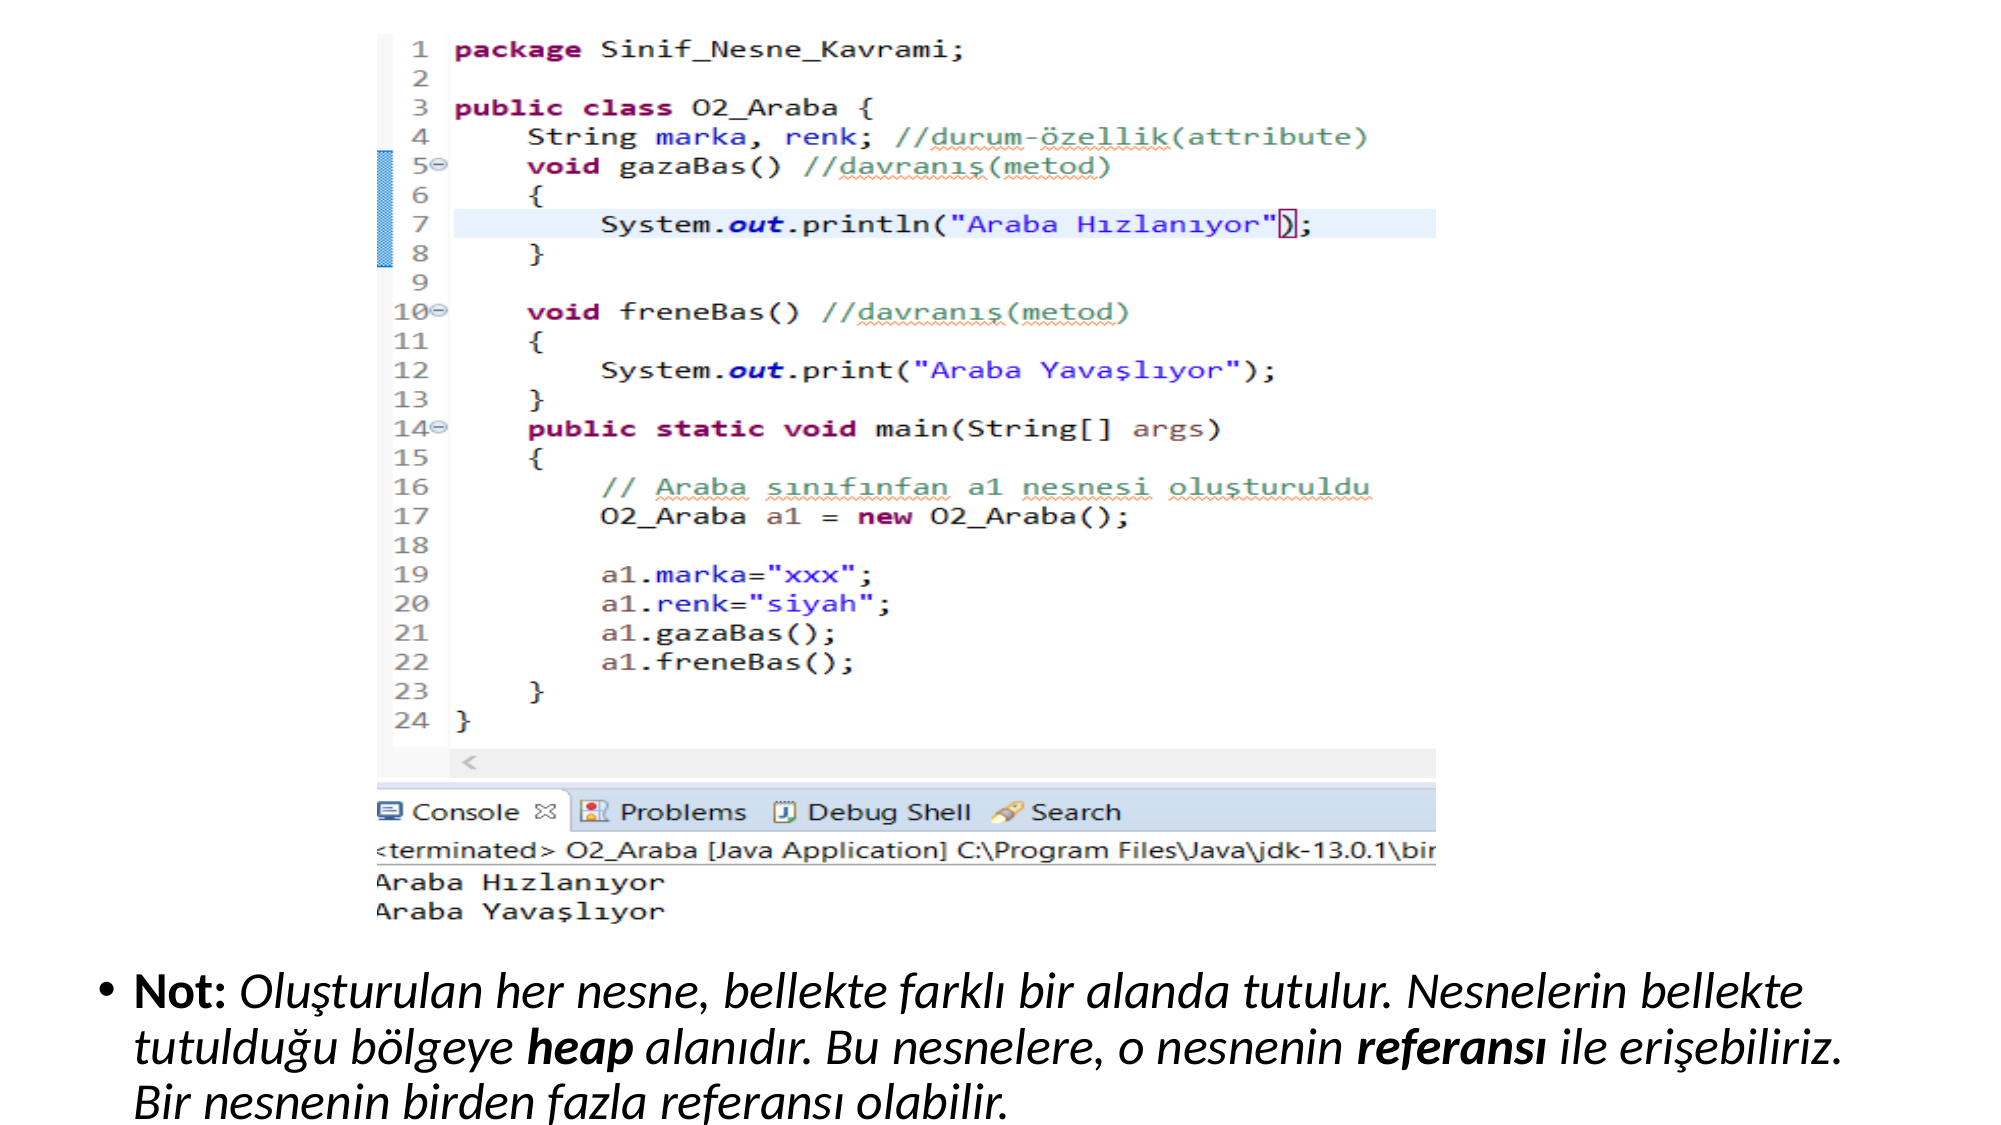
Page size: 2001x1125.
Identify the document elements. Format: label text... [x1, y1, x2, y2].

picture [377, 34, 1436, 941]
text_box Not: Oluşturulan her nesne, bellekte farklı bir alanda tutulur. Nesnelerin bellekte tutulduğu bölgeye heap alanıdır. Bu nesnelere, o nesnenin referansı ile erişebiliriz. Bir nesnenin birden fazla referansı olabilir. [82, 956, 1922, 1125]
